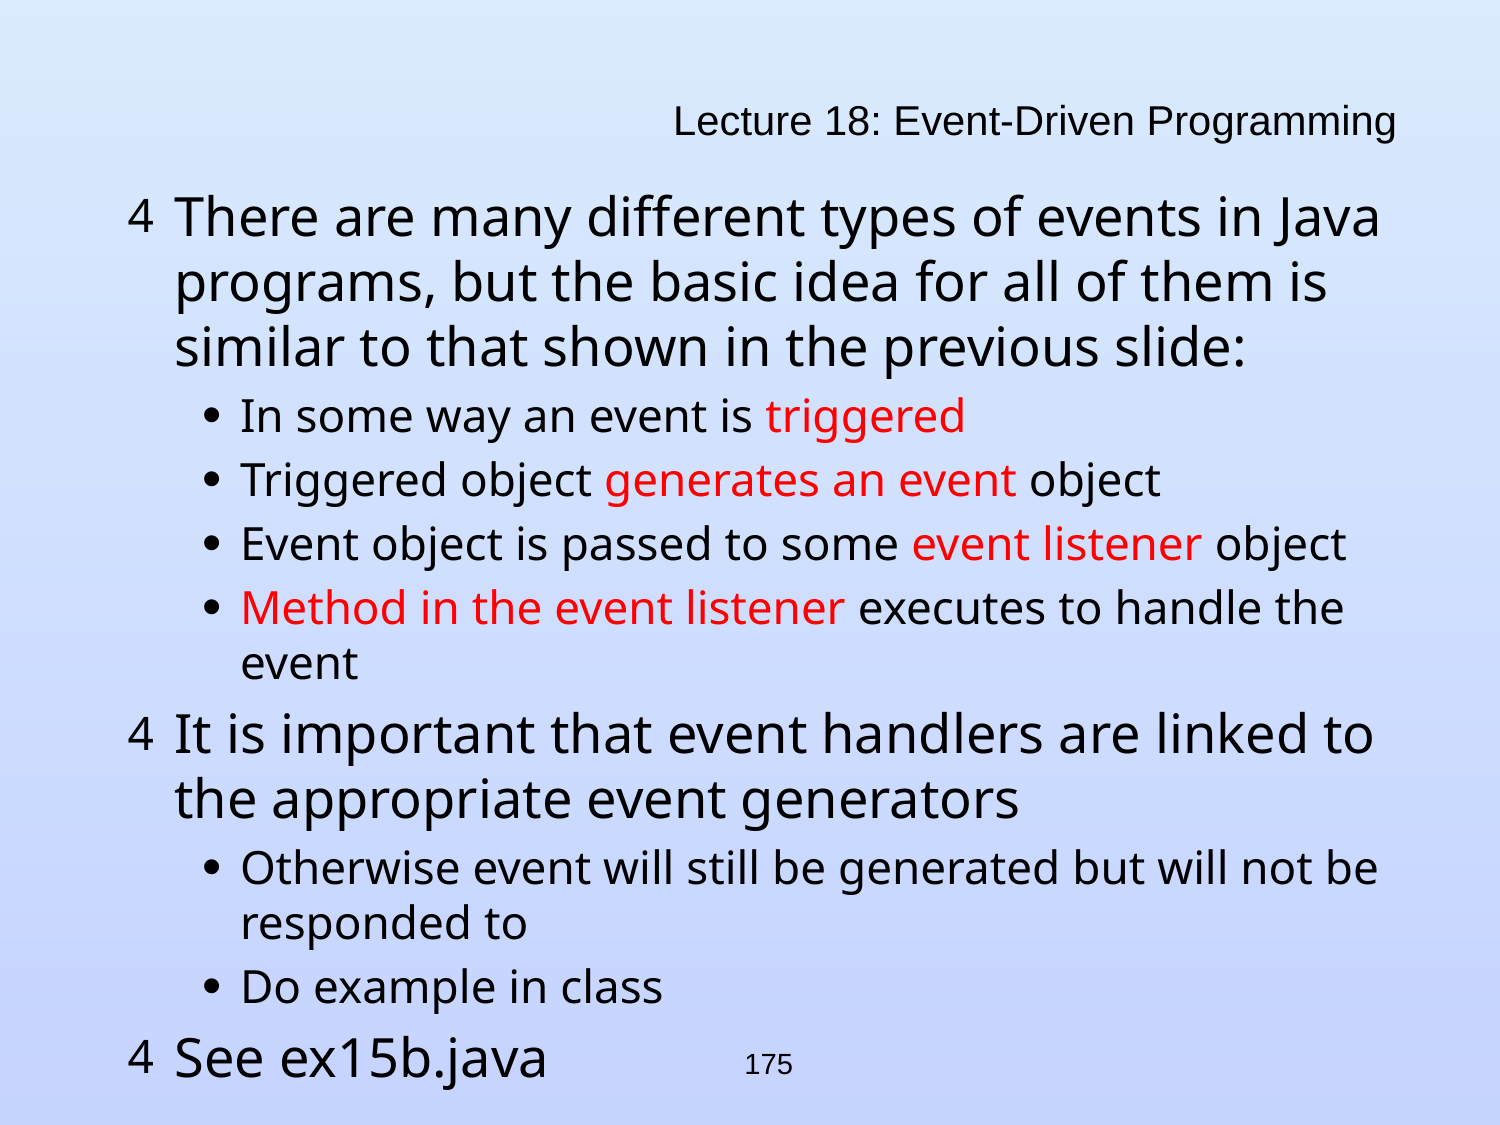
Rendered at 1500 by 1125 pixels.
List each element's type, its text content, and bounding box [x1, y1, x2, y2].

list There are many different types of events in Java programs, but the basic idea for all of them is similar to that shown in the previous slide: In some way an event is triggered Triggered object generates an event object Event object is passed to some event listener object Method in the event listener executes to handle the event It is important that event handlers are linked to the appropriate event generators Otherwise event will still be generated but will not be responded to Do example in class See ex15b.java [37, 174, 1450, 1000]
slide_number 175 [612, 1024, 926, 1101]
title Lecture 18: Event-Driven Programming [87, 99, 1413, 150]
